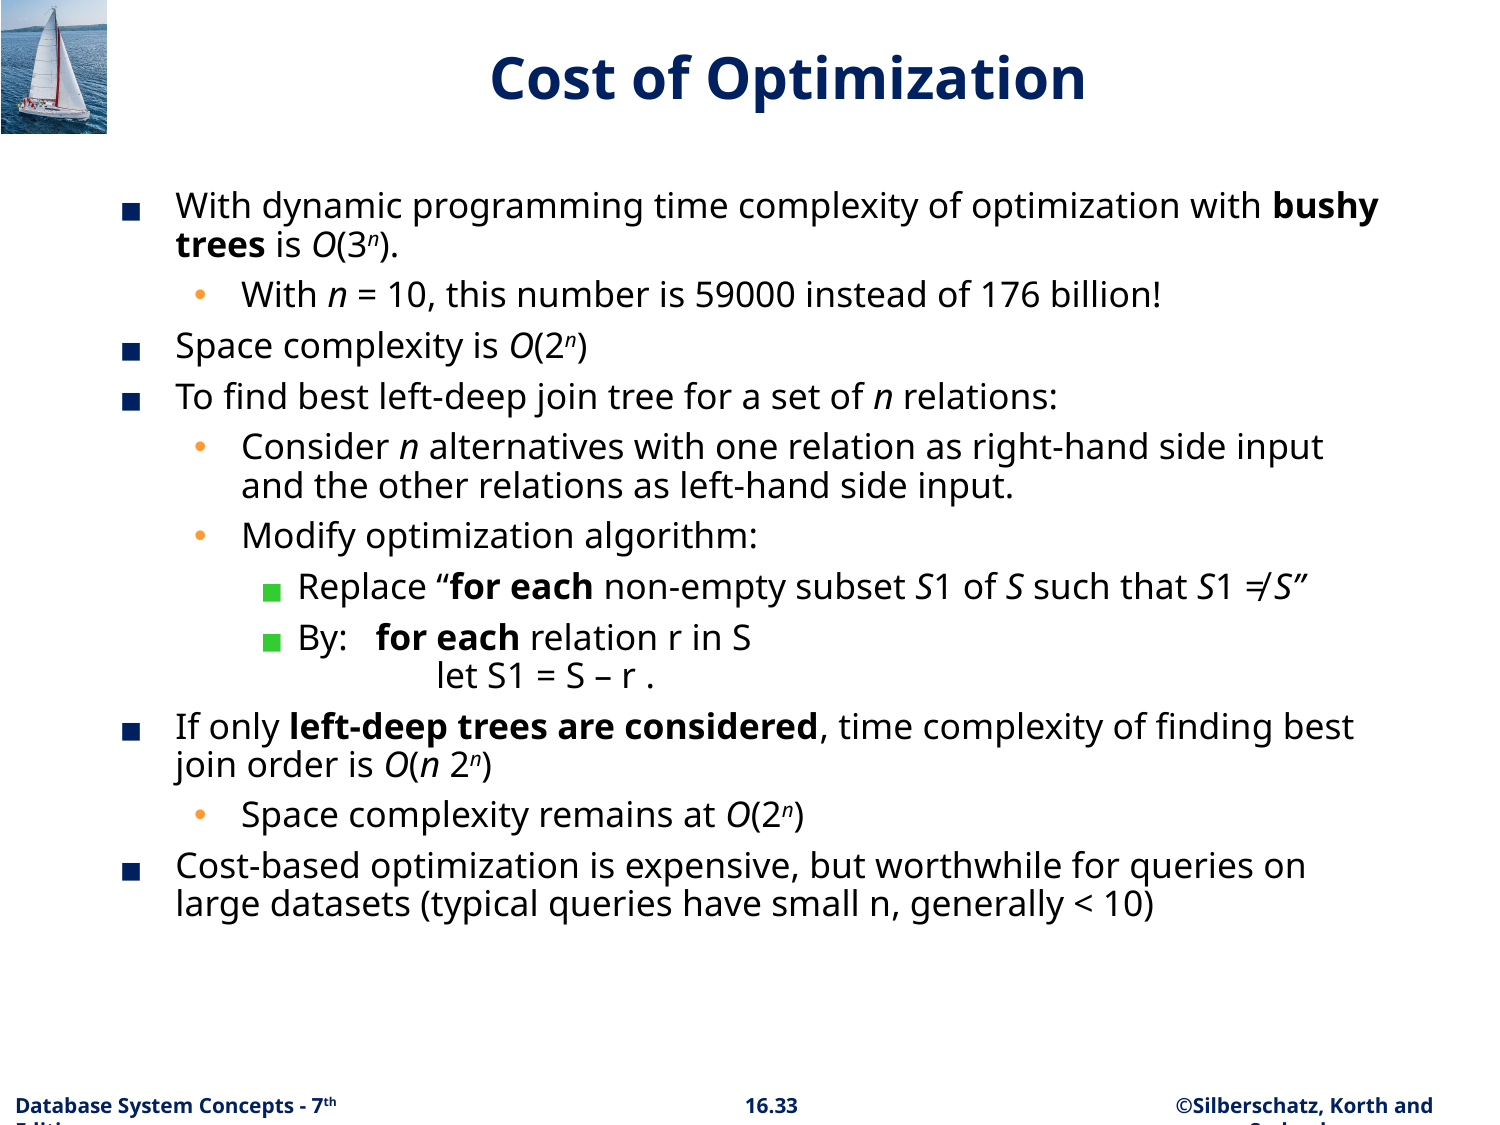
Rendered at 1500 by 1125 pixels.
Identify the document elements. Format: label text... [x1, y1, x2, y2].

title Cost of Optimization [126, 19, 1451, 120]
list With dynamic programming time complexity of optimization with bushy trees is O(3n). With n = 10, this number is 59000 instead of 176 billion! Space complexity is O(2n) To find best left-deep join tree for a set of n relations: Consider n alternatives with one relation as right-hand side input and the other relations as left-hand side input. Modify optimization algorithm: Replace “for each non-empty subset S1 of S such that S1 ≠ S” By: for each relation r in S let S1 = S – r . If only left-deep trees are considered, time complexity of finding best join order is O(n 2n) Space complexity remains at O(2n) Cost-based optimization is expensive, but worthwhile for queries on large datasets (typical queries have small n, generally < 10) [104, 180, 1403, 1062]
picture [1, 0, 107, 134]
